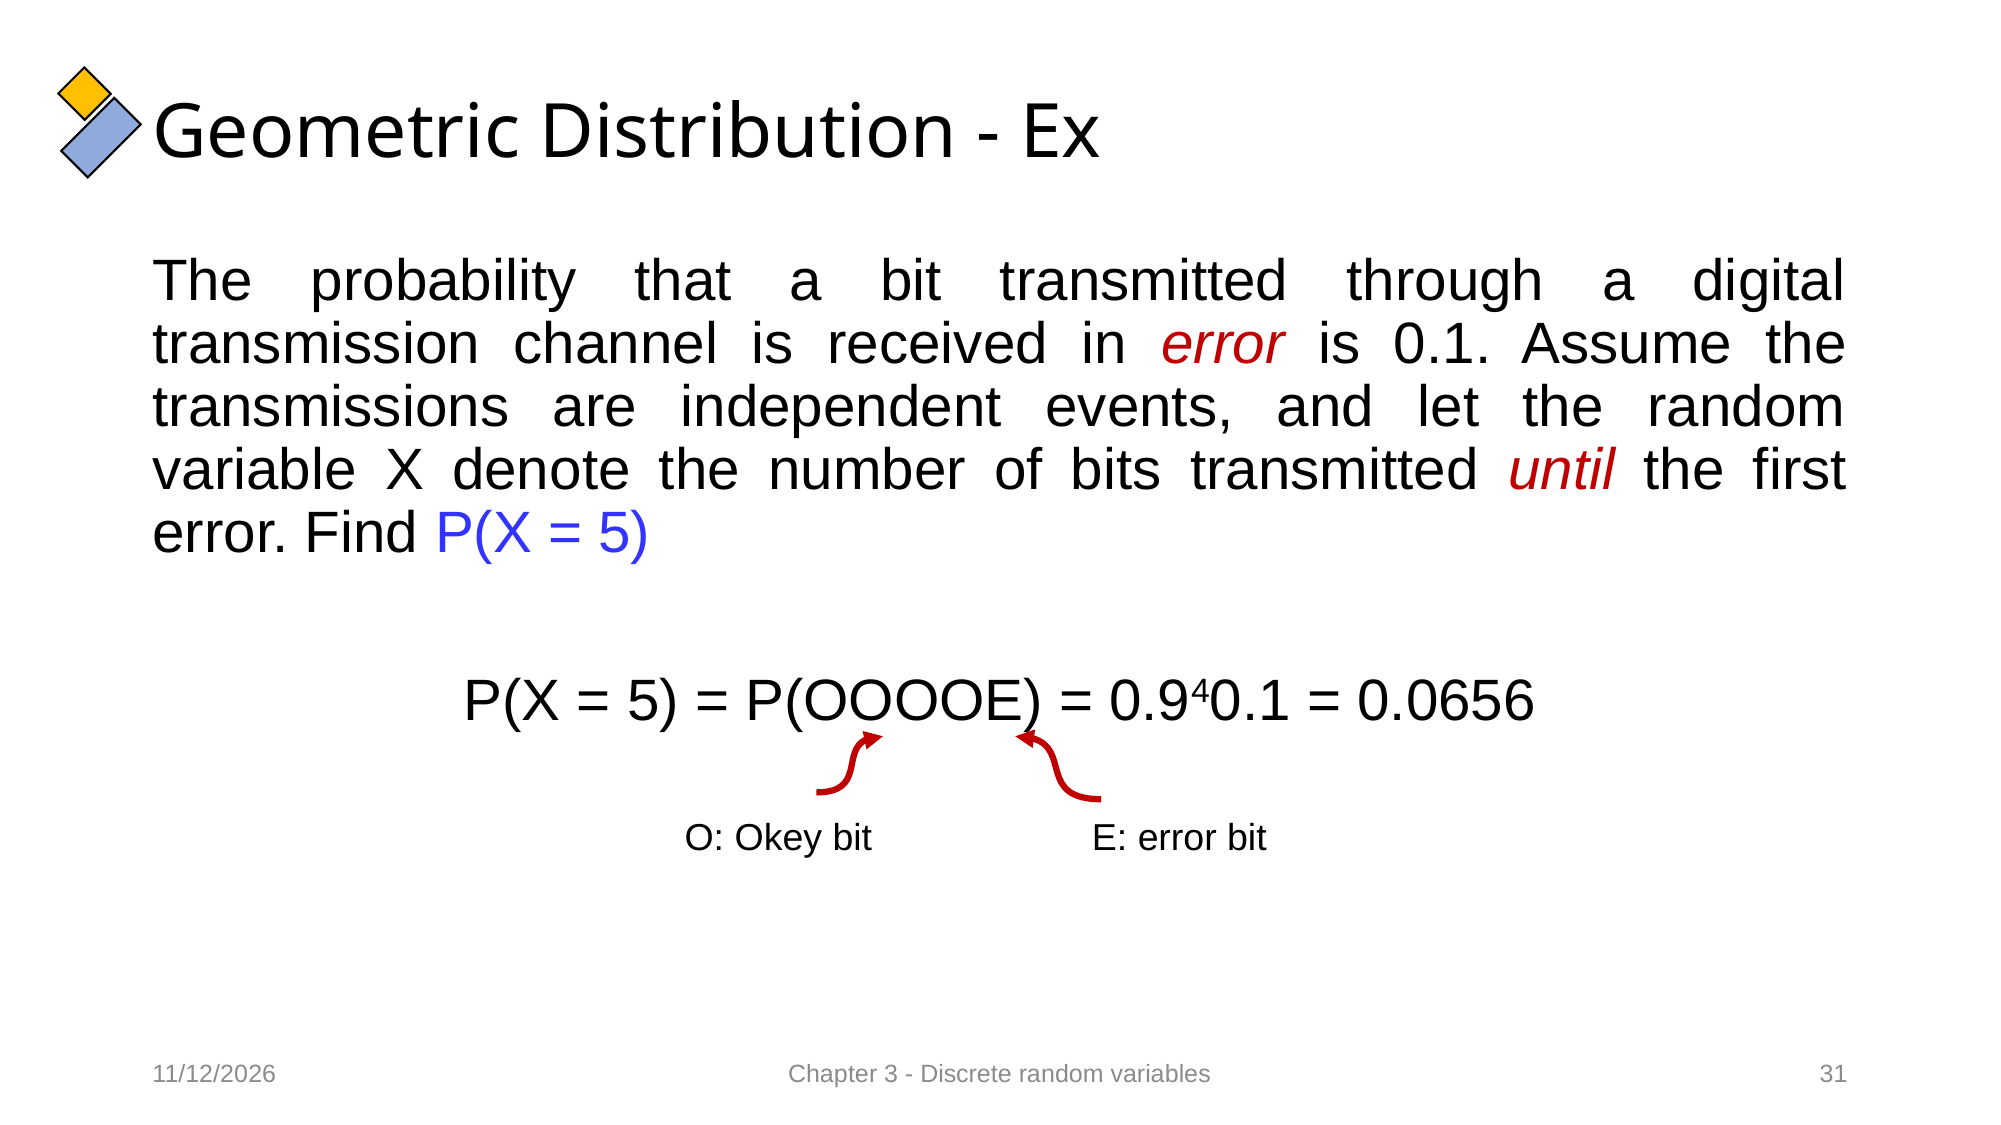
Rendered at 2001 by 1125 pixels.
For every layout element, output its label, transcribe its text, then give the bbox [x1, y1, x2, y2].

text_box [1015, 736, 1102, 800]
text_box O: Okey bit [669, 805, 898, 866]
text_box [816, 736, 883, 793]
title Geometric Distribution - Ex [137, 24, 1863, 242]
footer Chapter 3 - Discrete random variables [662, 1042, 1338, 1103]
list The probability that a bit transmitted through a digital transmission channel is received in error is 0.1. Assume the transmissions are independent events, and let the random variable X denote the number of bits transmitted until the first error. Find P(X = 5) P(X = 5) = P(OOOOE) = 0.940.1 = 0.0656 [137, 243, 1863, 957]
text_box E: error bit [1077, 805, 1282, 866]
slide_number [137, 1042, 588, 1103]
slide_number 31 [1412, 1042, 1863, 1103]
